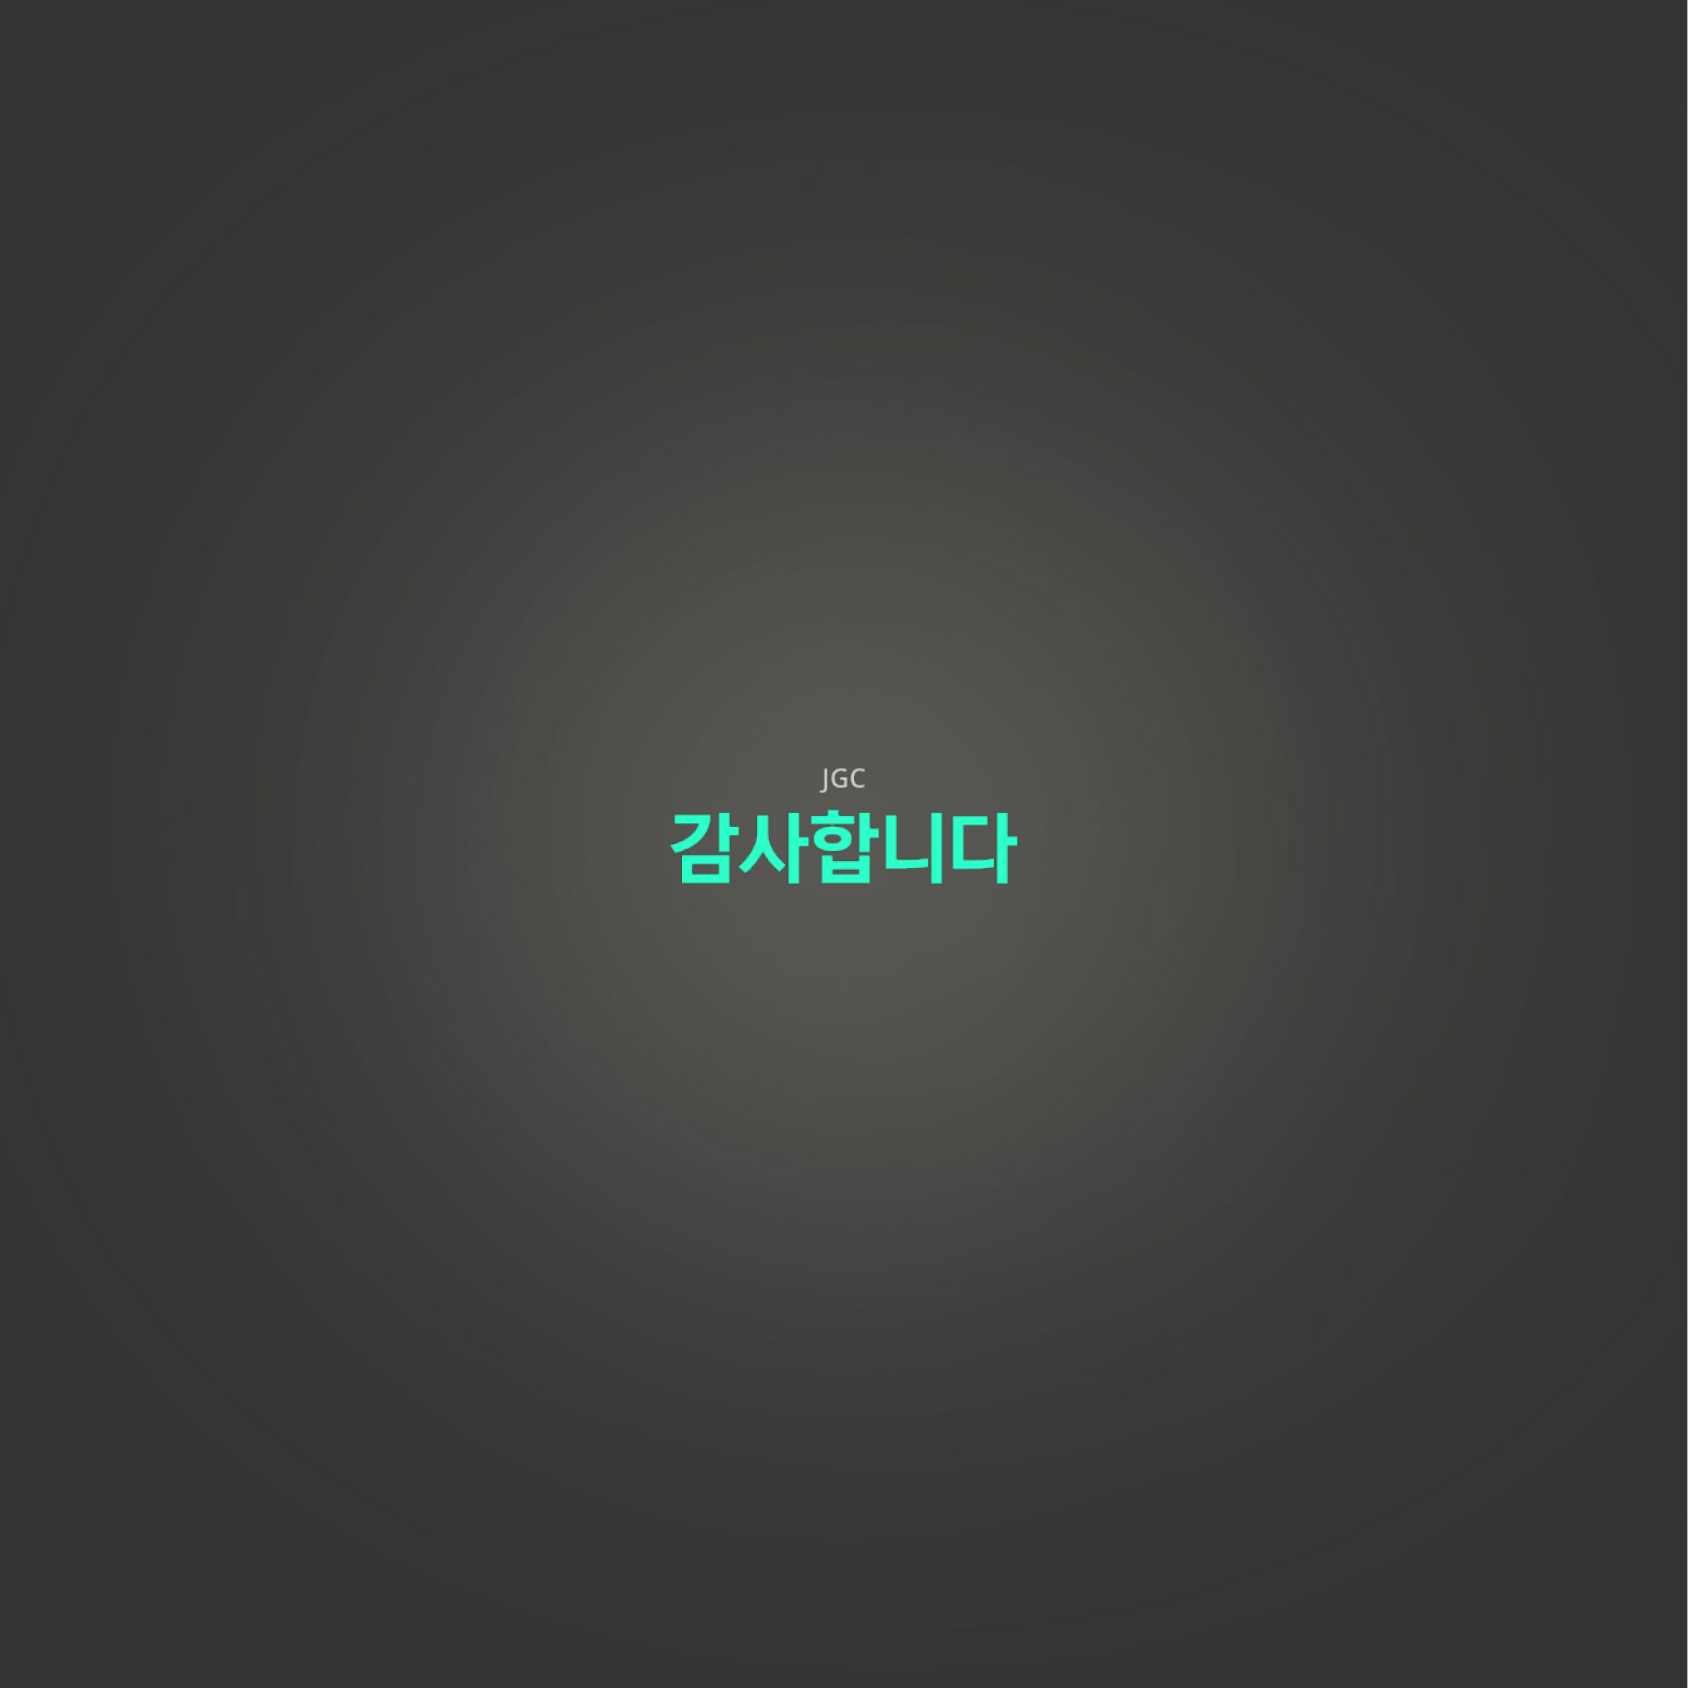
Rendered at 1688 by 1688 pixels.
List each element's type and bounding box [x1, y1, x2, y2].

picture [348, 754, 1054, 939]
text_box [0, 0, 1688, 1688]
